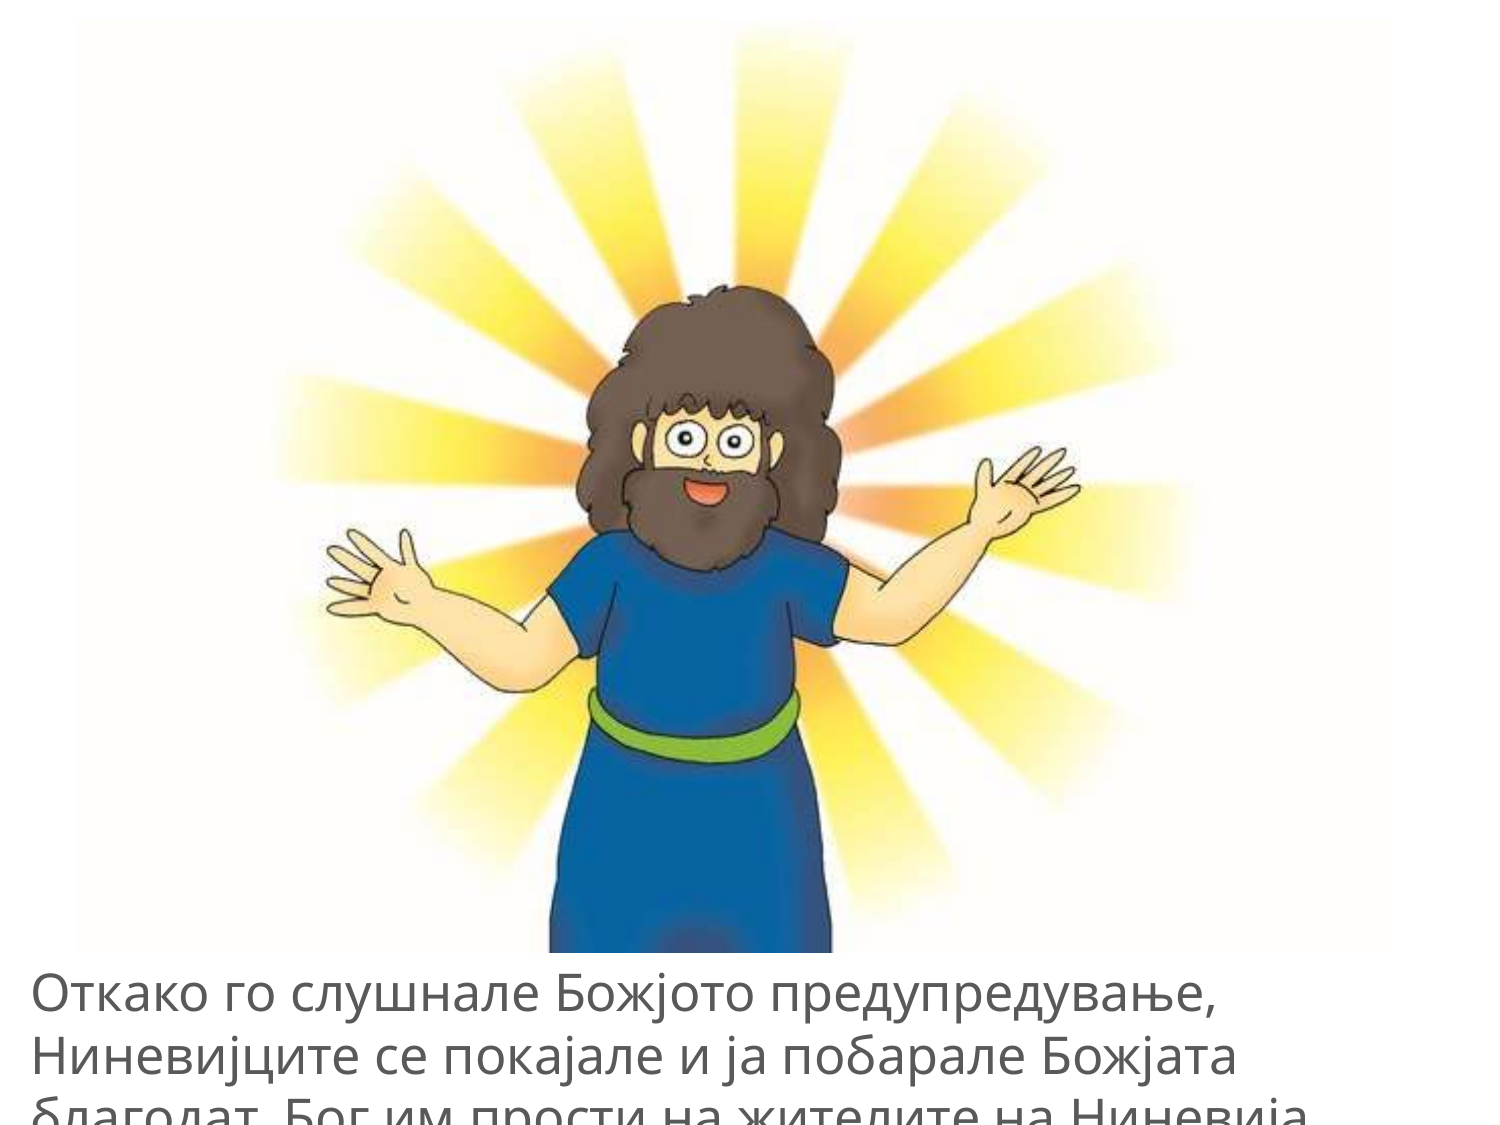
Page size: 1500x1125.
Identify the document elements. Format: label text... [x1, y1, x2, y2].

text_box Откако го слушнале Божјото предупредување, Ниневијците се покајале и ја побарале Божјата благодат. Бог им прости на жителите на Ниневија. [15, 952, 1500, 1125]
picture [76, 18, 1394, 953]
